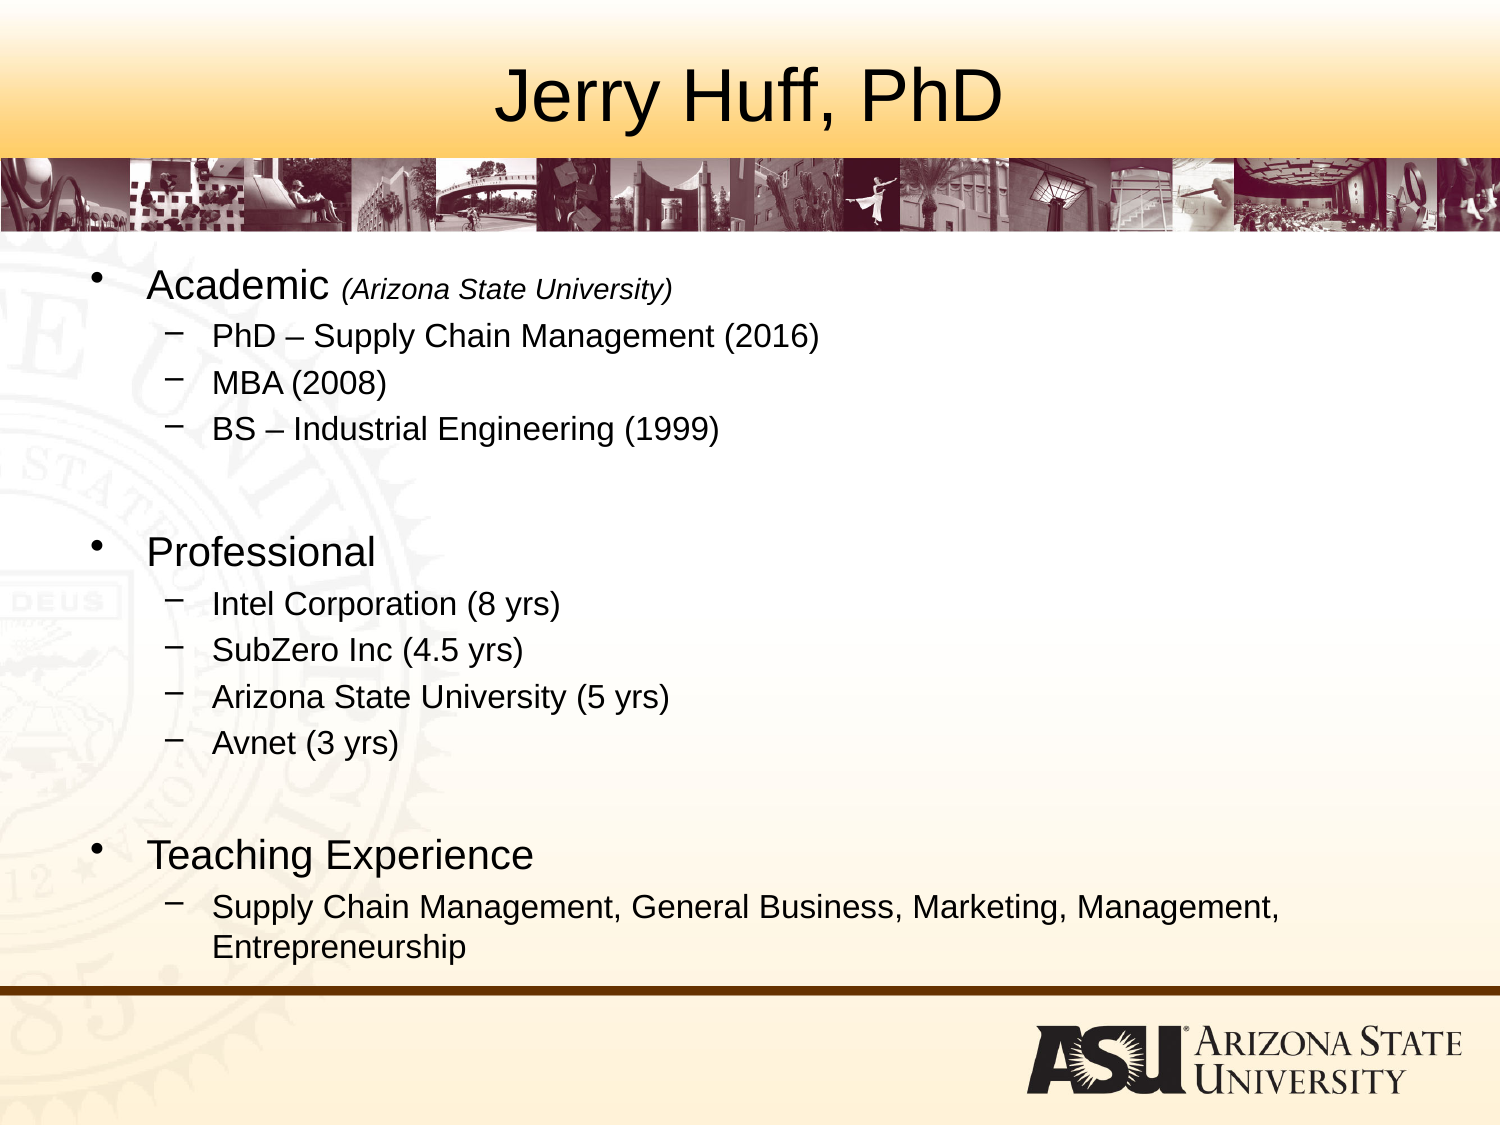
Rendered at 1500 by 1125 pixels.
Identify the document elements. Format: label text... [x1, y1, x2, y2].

list Academic (Arizona State University) PhD – Supply Chain Management (2016) MBA (2008) BS – Industrial Engineering (1999) Professional Intel Corporation (8 yrs) SubZero Inc (4.5 yrs) Arizona State University (5 yrs) Avnet (3 yrs) Teaching Experience Supply Chain Management, General Business, Marketing, Management, Entrepreneurship [75, 249, 1425, 963]
picture [0, 0, 1500, 1125]
title Jerry Huff, PhD [75, 0, 1425, 186]
